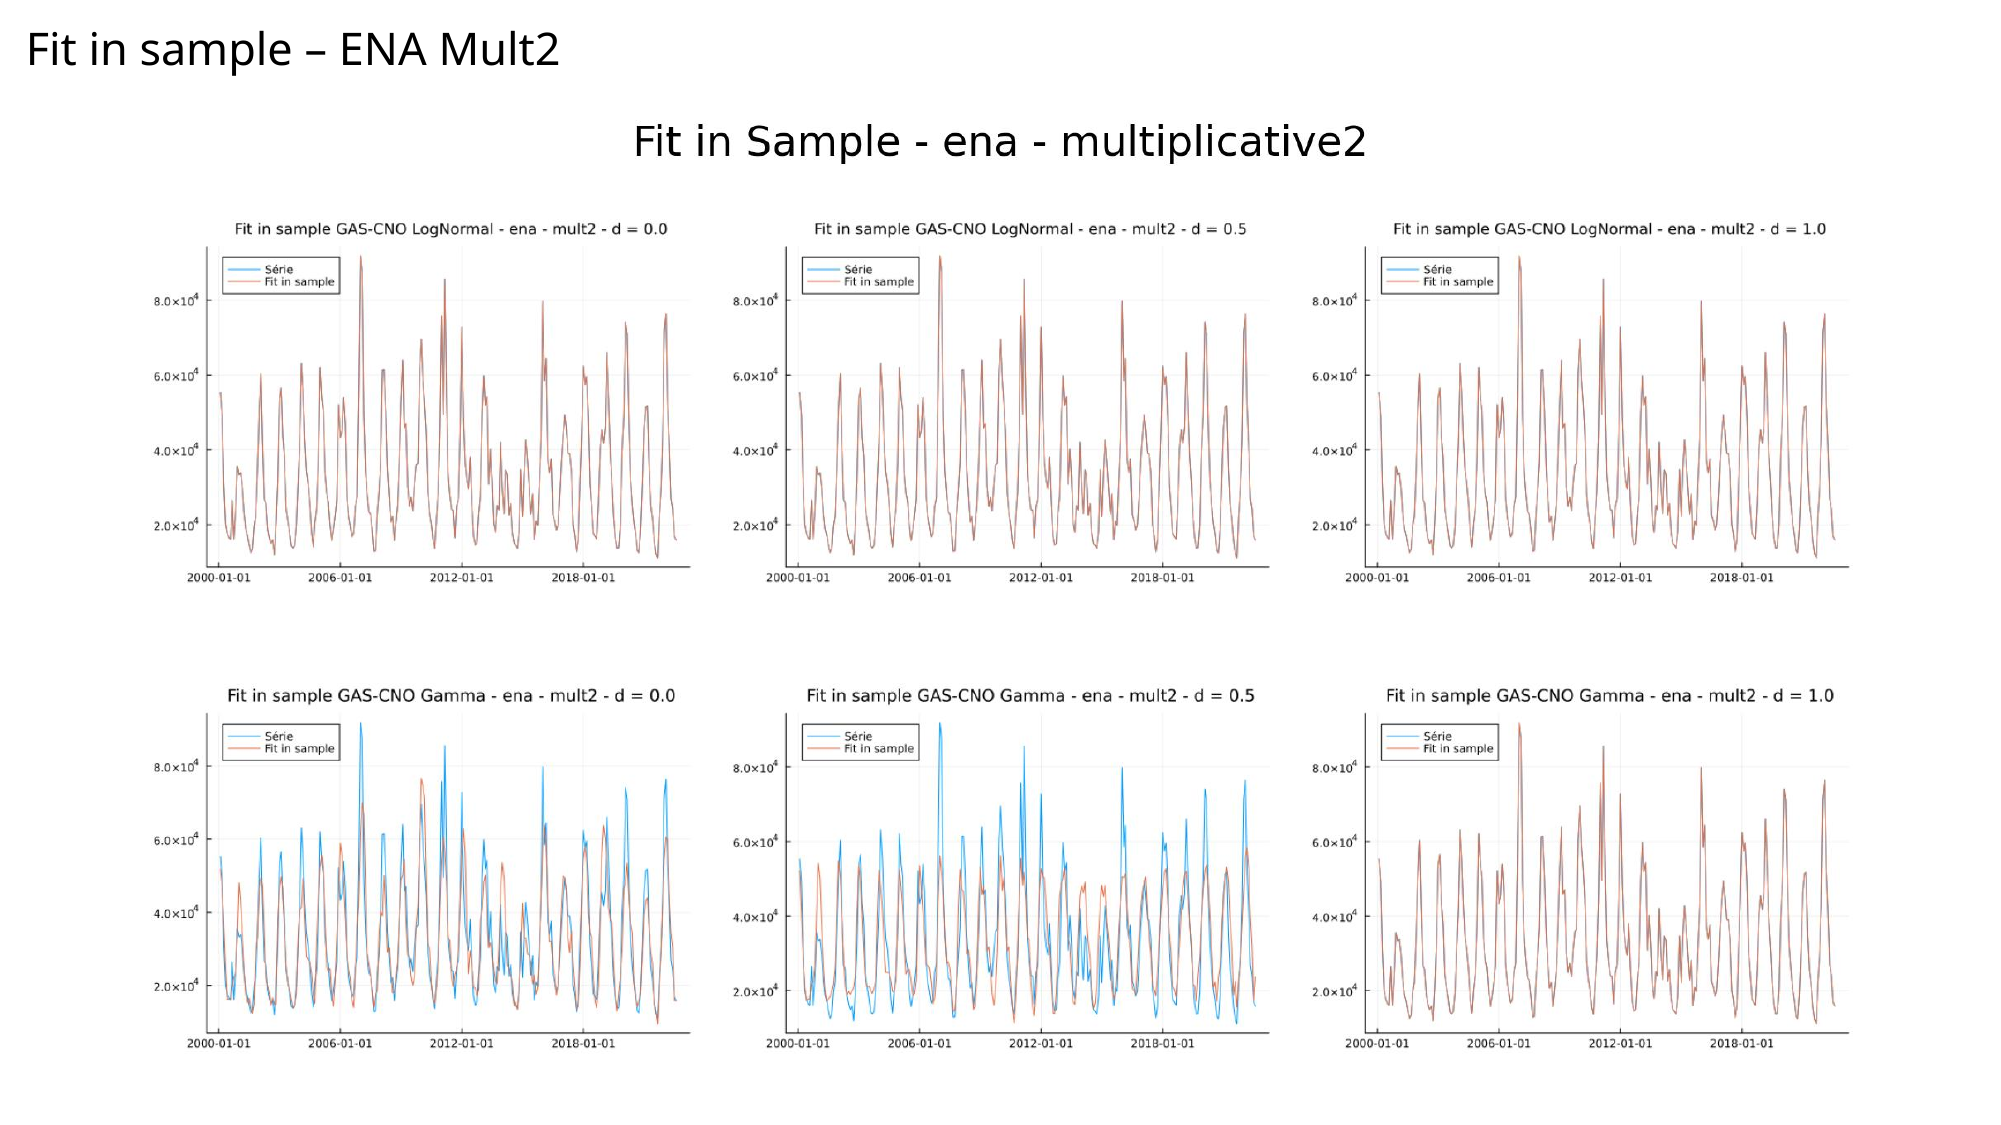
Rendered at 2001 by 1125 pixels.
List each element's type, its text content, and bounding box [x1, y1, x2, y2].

title Fit in sample – ENA Mult2 [10, 0, 589, 103]
picture [131, 113, 1869, 1106]
